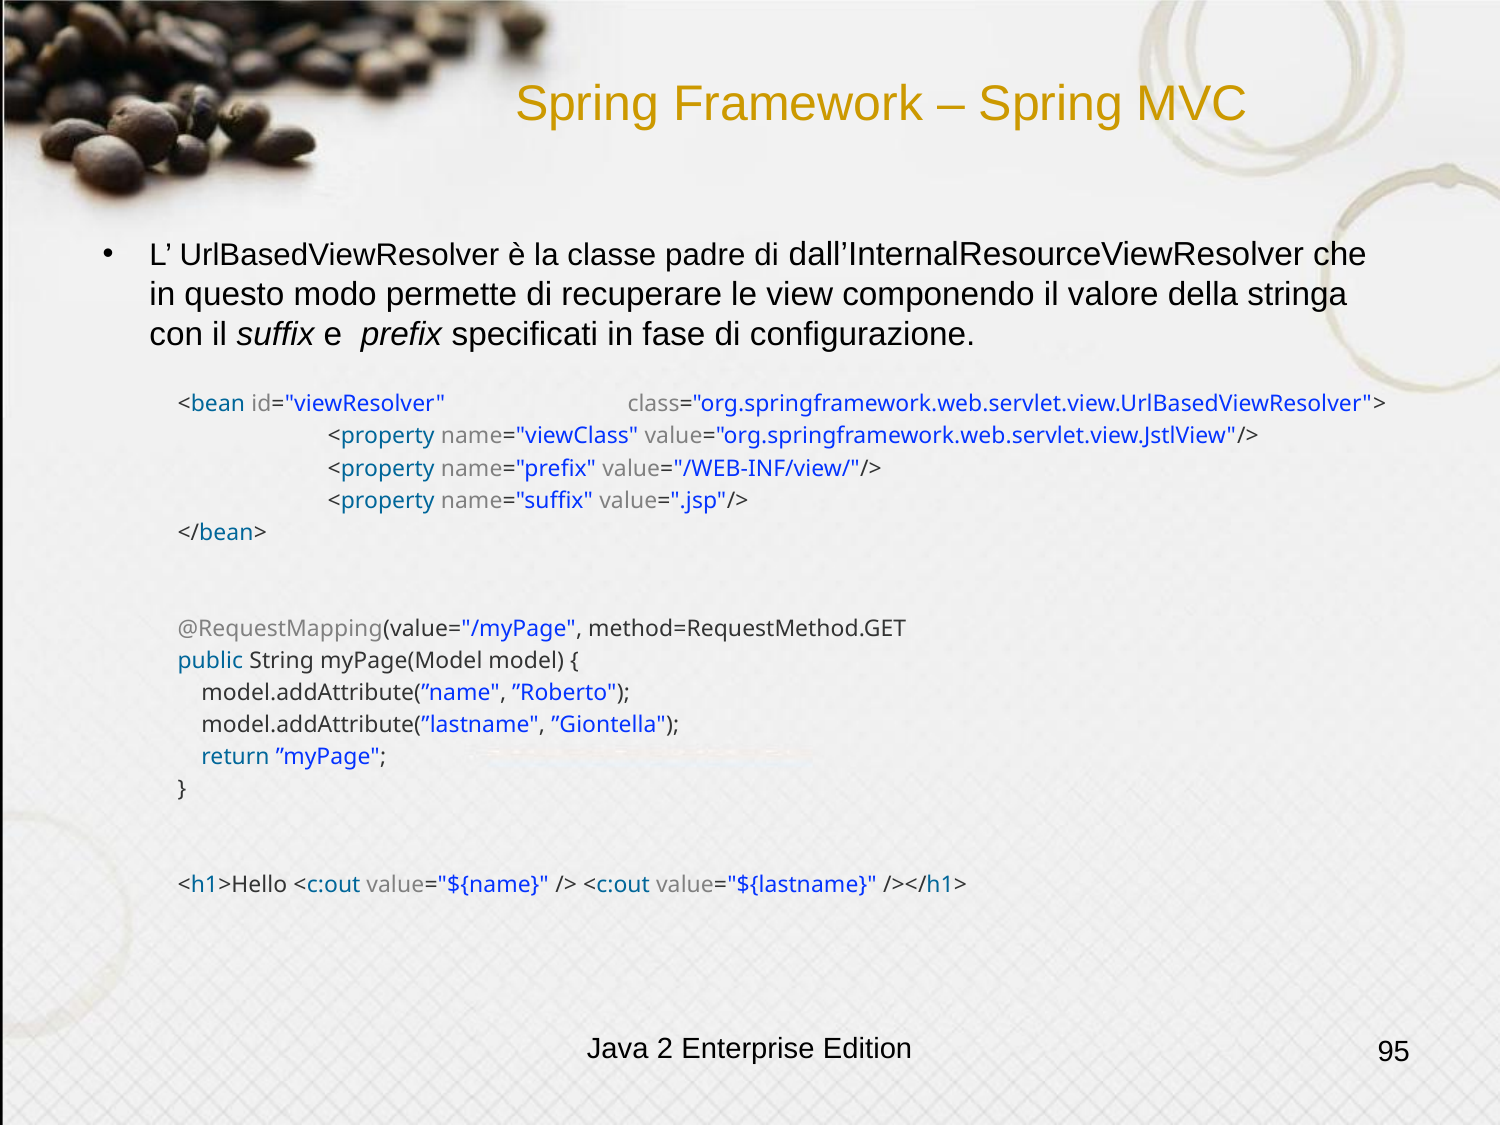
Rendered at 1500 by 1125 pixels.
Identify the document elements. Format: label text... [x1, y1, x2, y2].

title Spring Framework – Spring MVC [499, 62, 1326, 138]
subtitle L’ UrlBasedViewResolver è la classe padre di dall’InternalResourceViewResolver che in questo modo permette di recuperare le view componendo il valore della stringa con il suffix e prefix specificati in fase di configurazione. <bean id="viewResolver" class="org.springframework.web.servlet.view.UrlBasedViewResolver"> <property name="viewClass" value="org.springframework.web.servlet.view.JstlView"/> <property name="prefix" value="/WEB-INF/view/"/> <property name="suffix" value=".jsp"/> </bean> @RequestMapping(value="/myPage", method=RequestMethod.GET public String myPage(Model model) { model.addAttribute(”name", ”Roberto"); model.addAttribute(”lastname", ”Giontella"); return ”myPage"; } <h1>Hello <c:out value="${name}" /> <c:out value="${lastname}" /></h1> [87, 224, 1413, 1001]
footer Java 2 Enterprise Edition [512, 1021, 988, 1101]
slide_number 95 [1074, 1024, 1426, 1103]
picture [0, 0, 1500, 1125]
